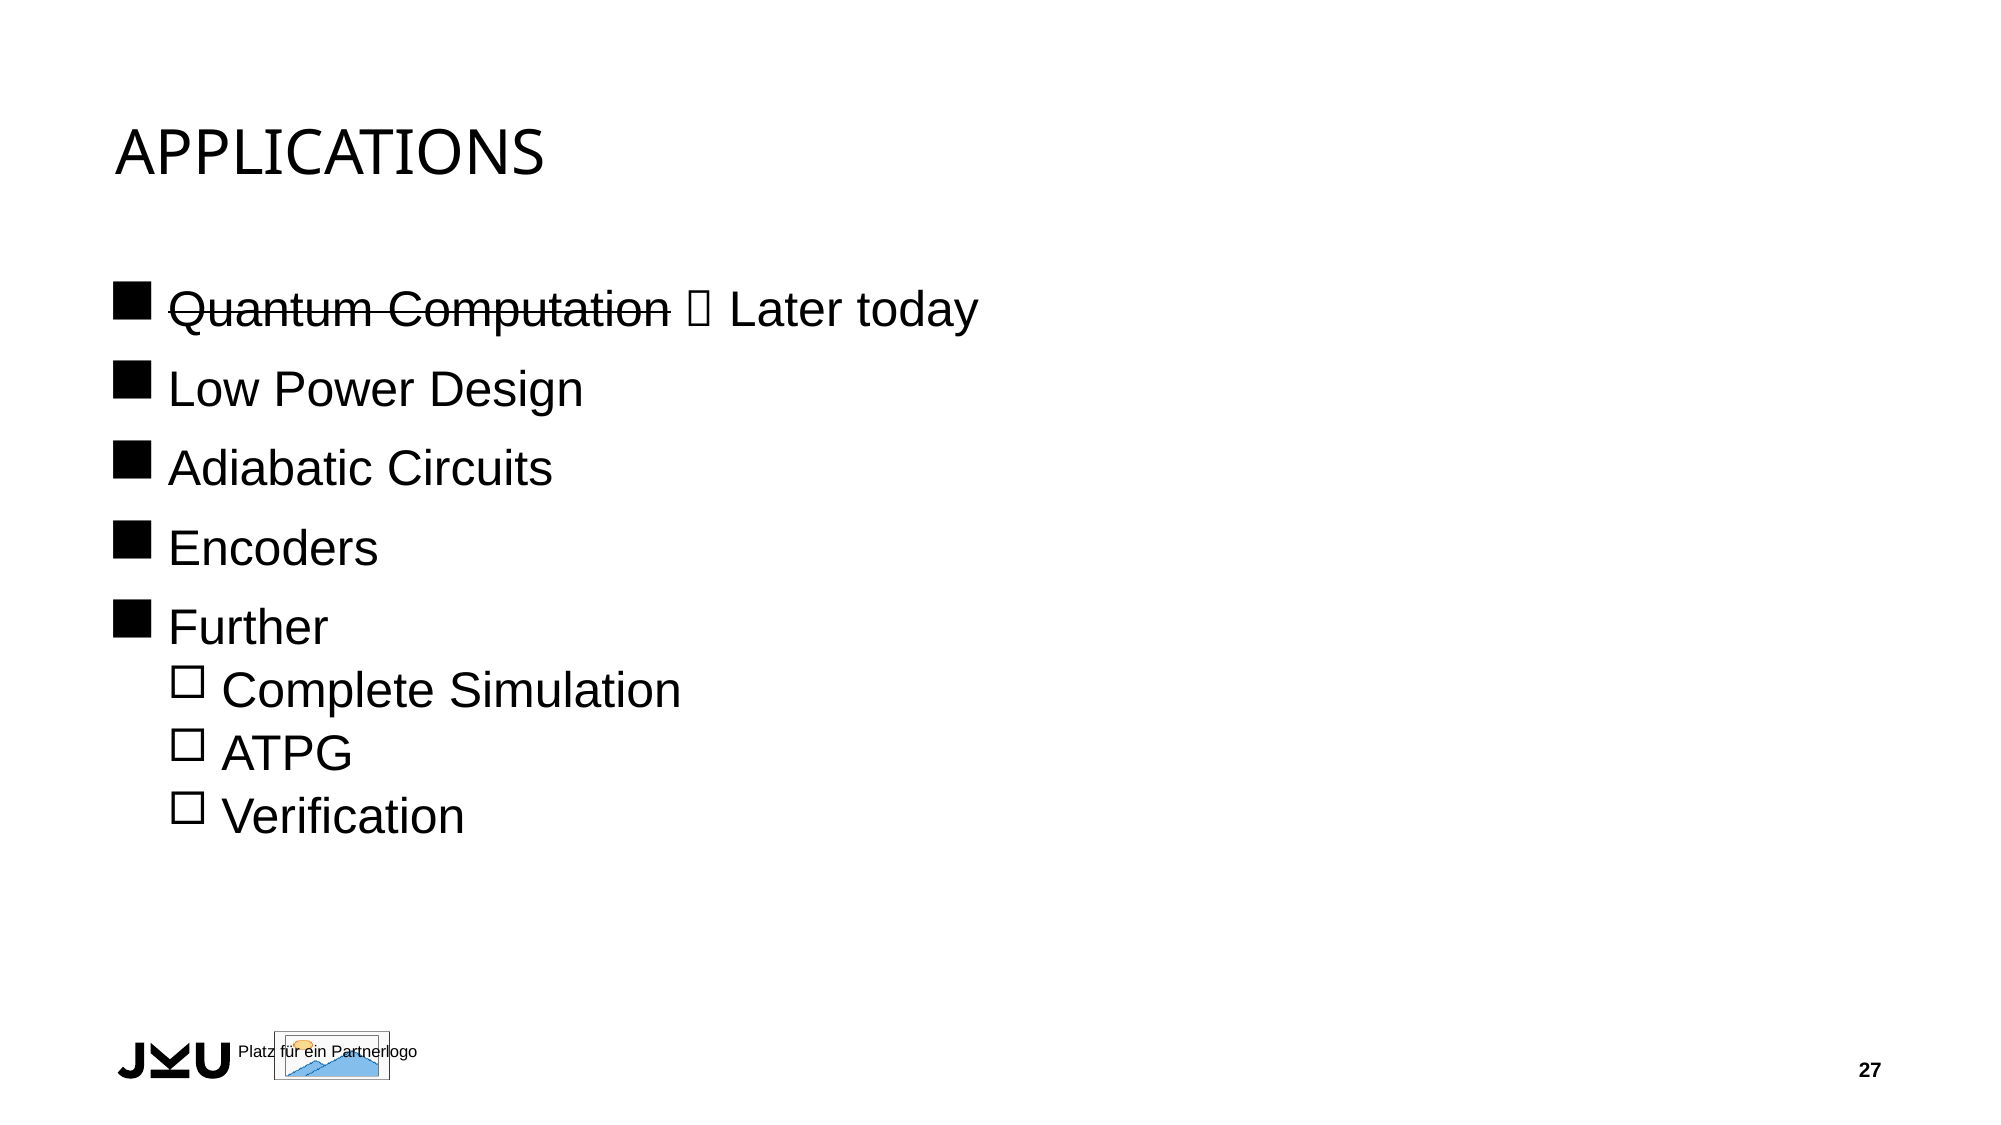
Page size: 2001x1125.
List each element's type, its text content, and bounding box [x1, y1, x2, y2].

list Quantum Computation  Later today Low Power Design Adiabatic Circuits Encoders Further Complete Simulation ATPG Verification [99, 265, 1881, 1007]
slide_number 27 [1784, 1039, 1897, 1100]
picture [270, 1029, 395, 1082]
title Applications [100, 117, 1881, 262]
